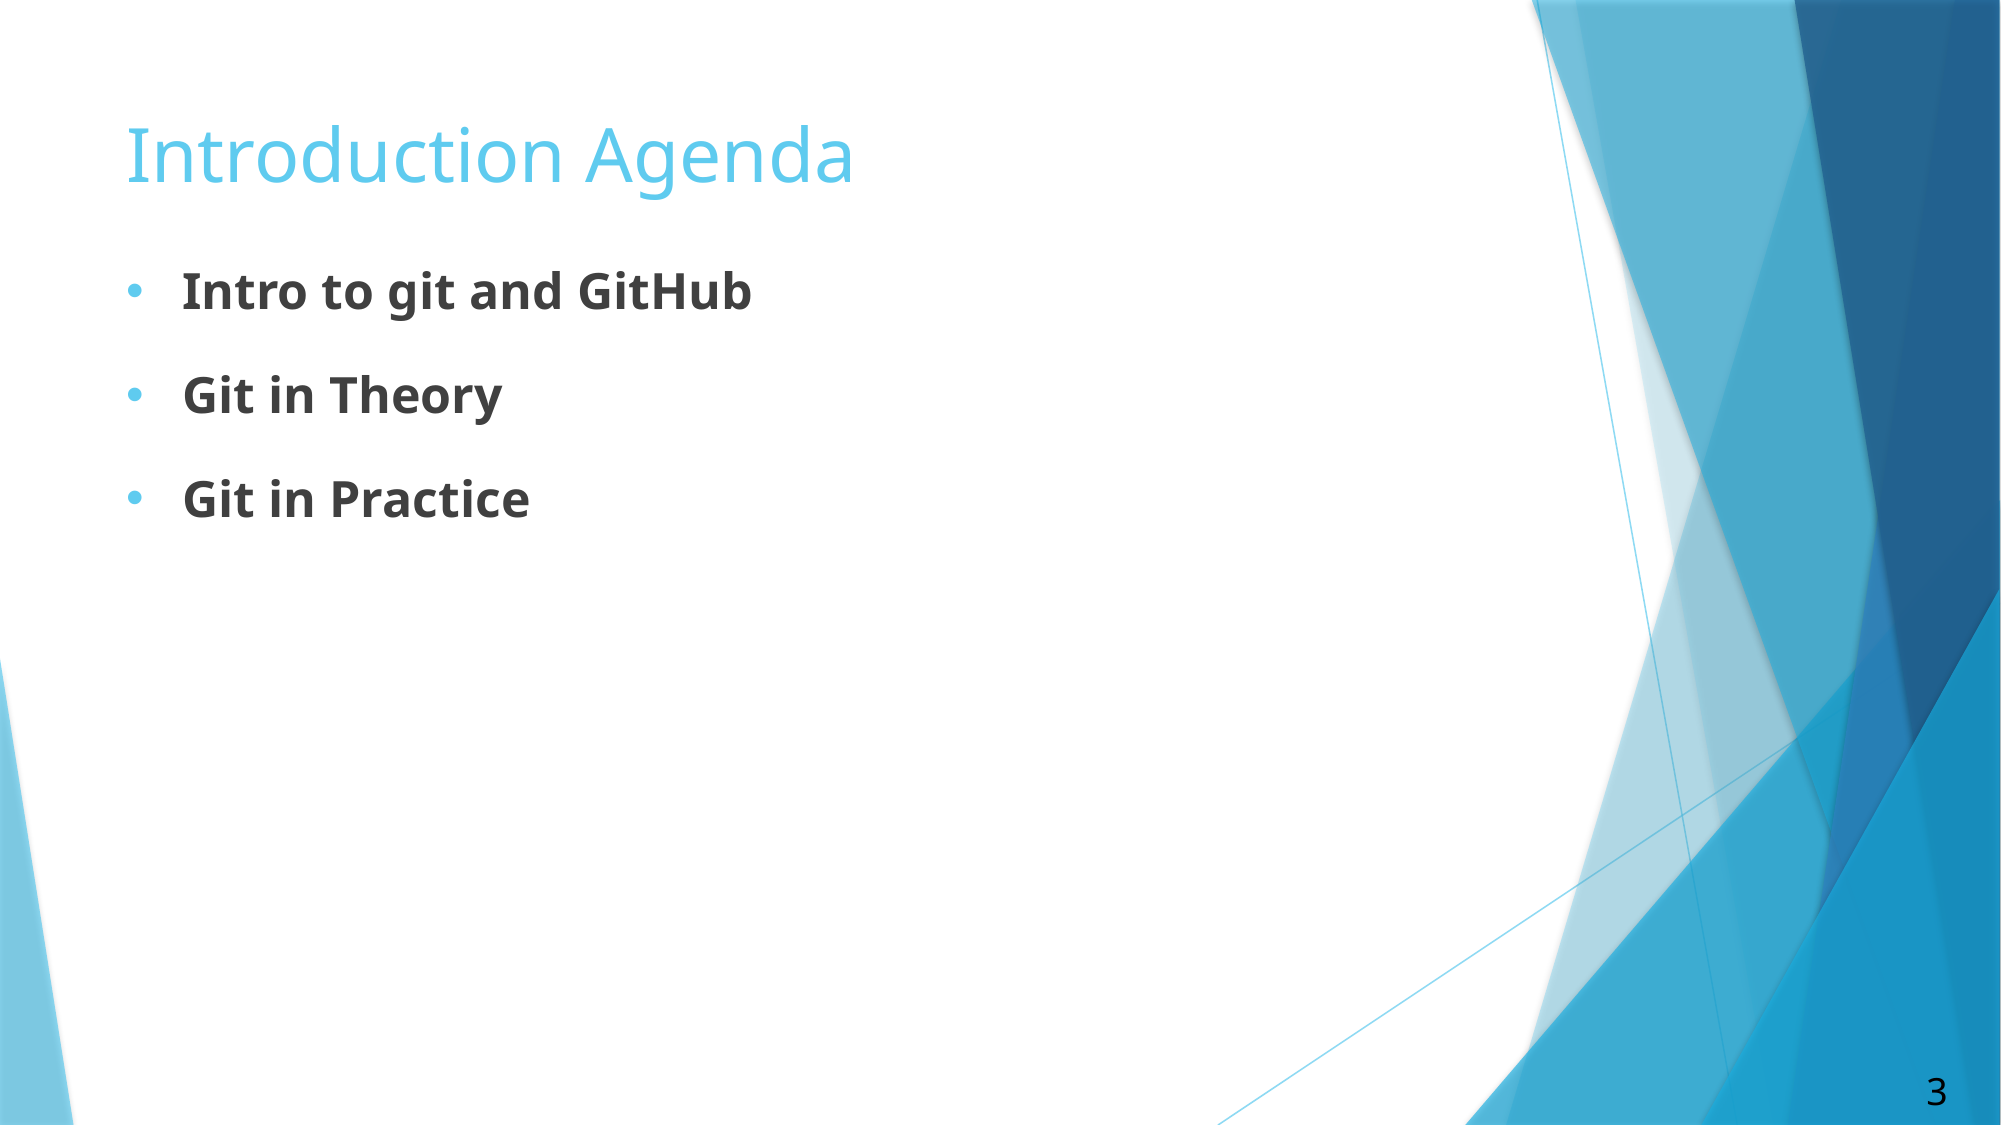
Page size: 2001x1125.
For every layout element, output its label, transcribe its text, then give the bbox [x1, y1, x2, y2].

text_box 3 [1911, 1060, 2000, 1125]
title Introduction Agenda [111, 99, 1522, 252]
list Intro to git and GitHub Git in Theory Git in Practice [111, 252, 1522, 992]
